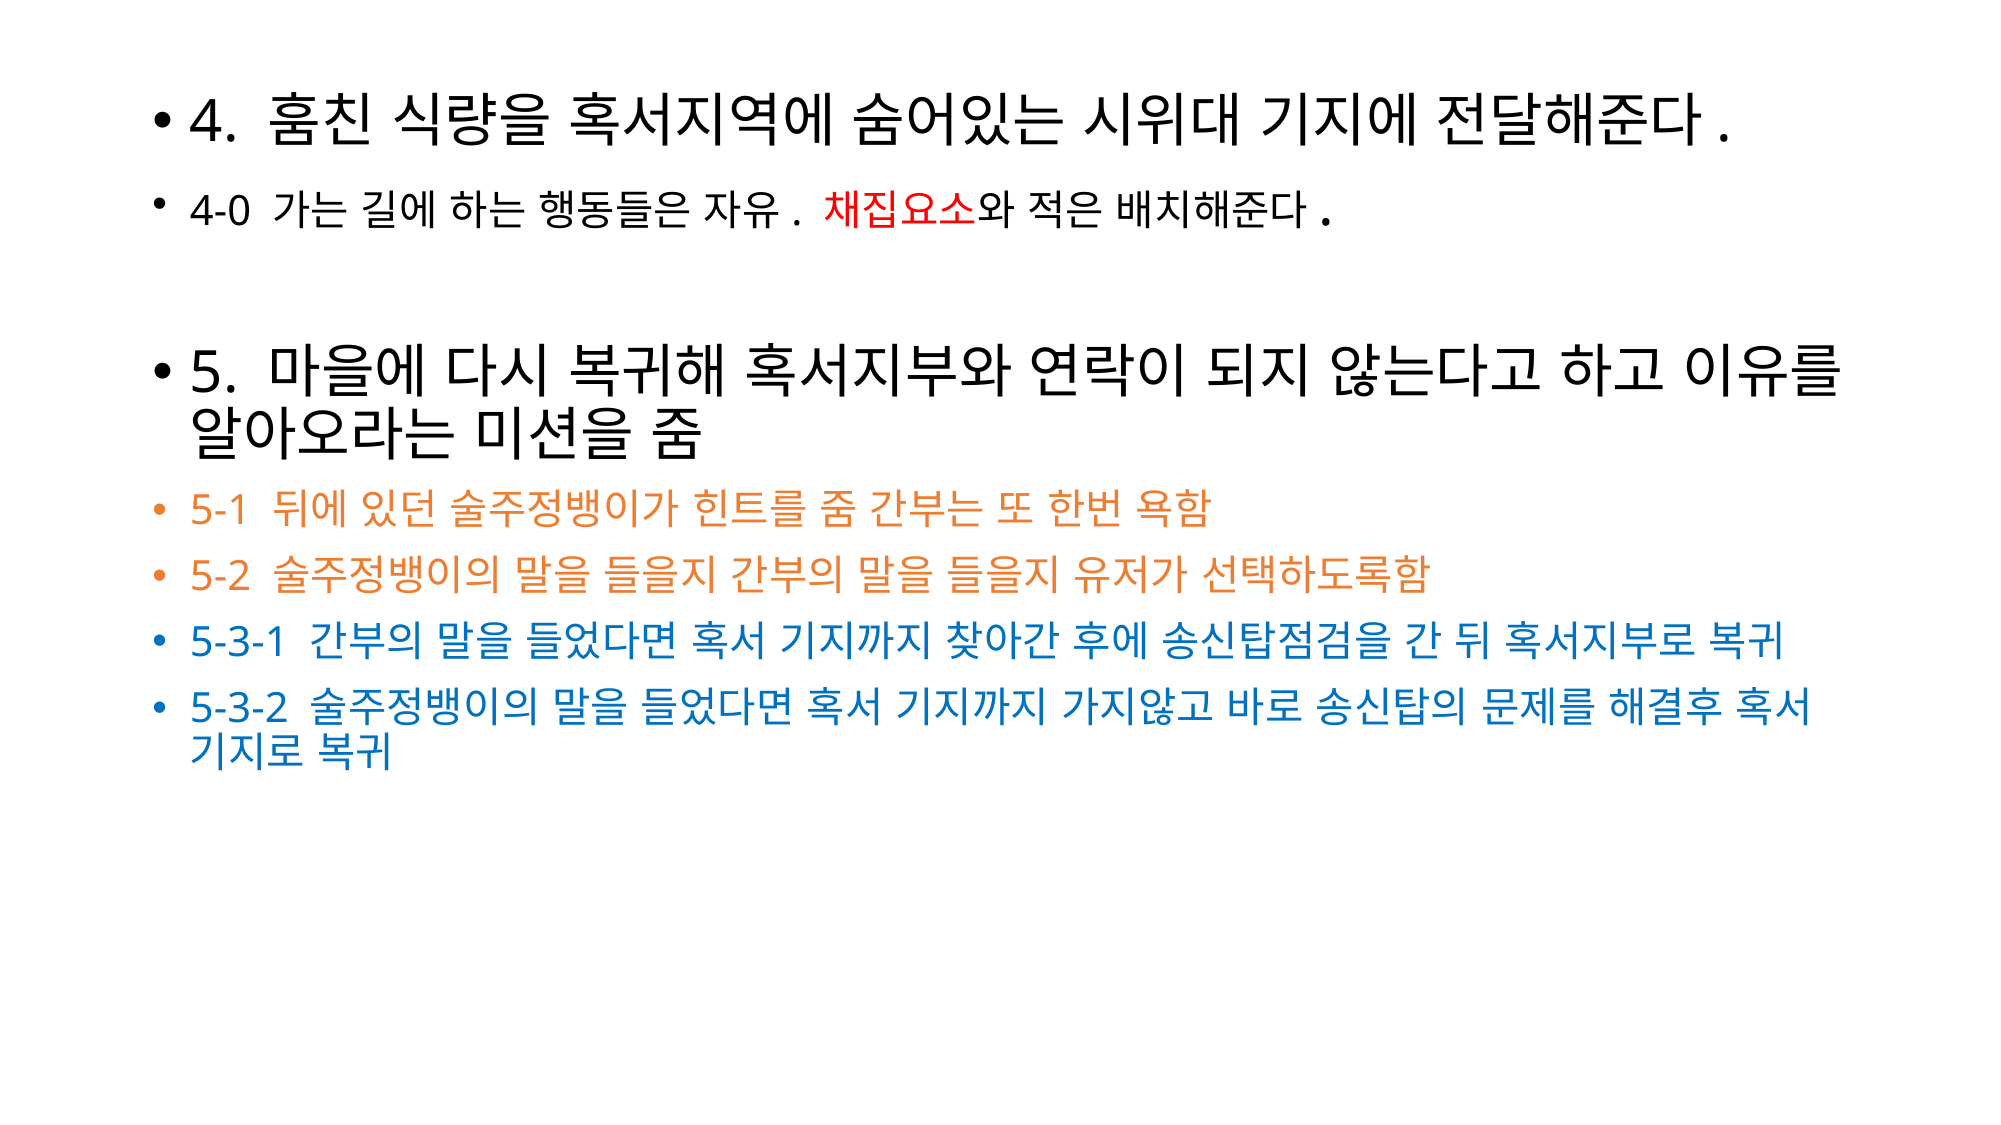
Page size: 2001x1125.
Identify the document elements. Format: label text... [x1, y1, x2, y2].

list 4. 훔친 식량을 혹서지역에 숨어있는 시위대 기지에 전달해준다. 4-0 가는 길에 하는 행동들은 자유. 채집요소와 적은 배치해준다. 5. 마을에 다시 복귀해 혹서지부와 연락이 되지 않는다고 하고 이유를 알아오라는 미션을 줌 5-1 뒤에 있던 술주정뱅이가 힌트를 줌 간부는 또 한번 욕함 5-2 술주정뱅이의 말을 들을지 간부의 말을 들을지 유저가 선택하도록함 5-3-1 간부의 말을 들었다면 혹서 기지까지 찾아간 후에 송신탑점검을 간 뒤 혹서지부로 복귀 5-3-2 술주정뱅이의 말을 들었다면 혹서 기지까지 가지않고 바로 송신탑의 문제를 해결후 혹서 기지로 복귀 [137, 83, 1863, 1014]
